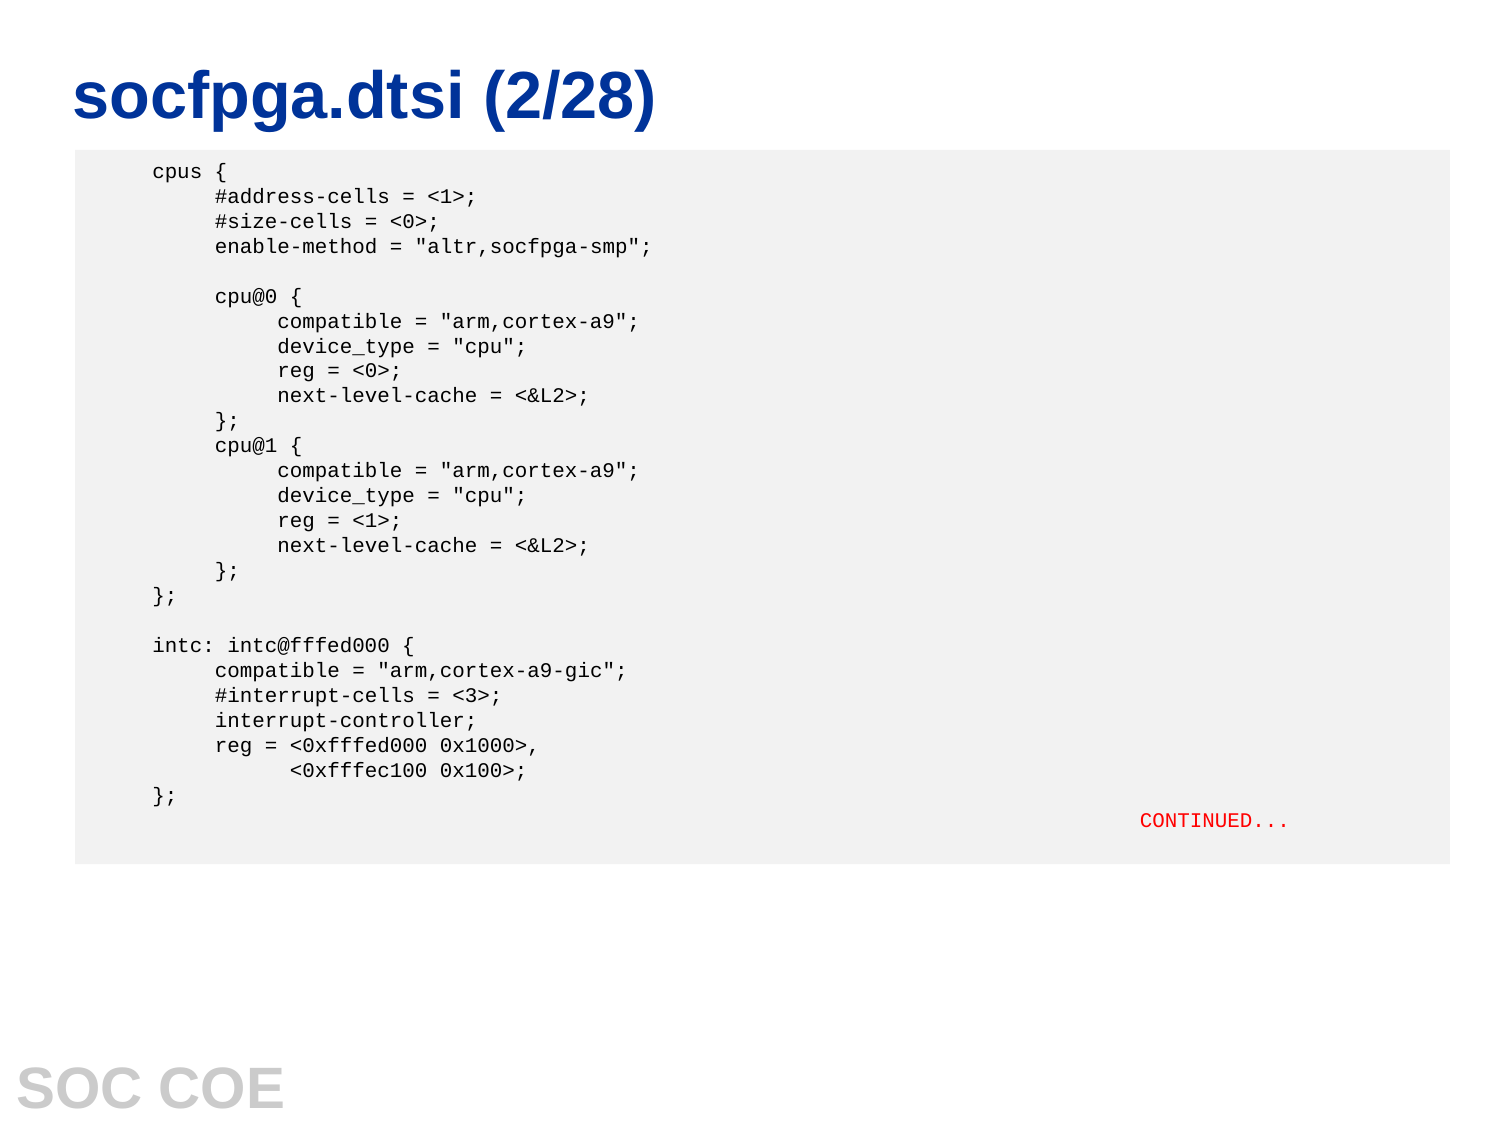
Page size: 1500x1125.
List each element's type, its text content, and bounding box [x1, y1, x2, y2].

text_box cpus { #address-cells = <1>; #size-cells = <0>; enable-method = "altr,socfpga-smp"; cpu@0 { compatible = "arm,cortex-a9"; device_type = "cpu"; reg = <0>; next-level-cache = <&L2>; }; cpu@1 { compatible = "arm,cortex-a9"; device_type = "cpu"; reg = <1>; next-level-cache = <&L2>; }; }; intc: intc@fffed000 { compatible = "arm,cortex-a9-gic"; #interrupt-cells = <3>; interrupt-controller; reg = <0xfffed000 0x1000>, <0xfffec100 0x100>; }; CONTINUED... [75, 149, 1450, 865]
title socfpga.dtsi (2/28) [57, 44, 1425, 195]
